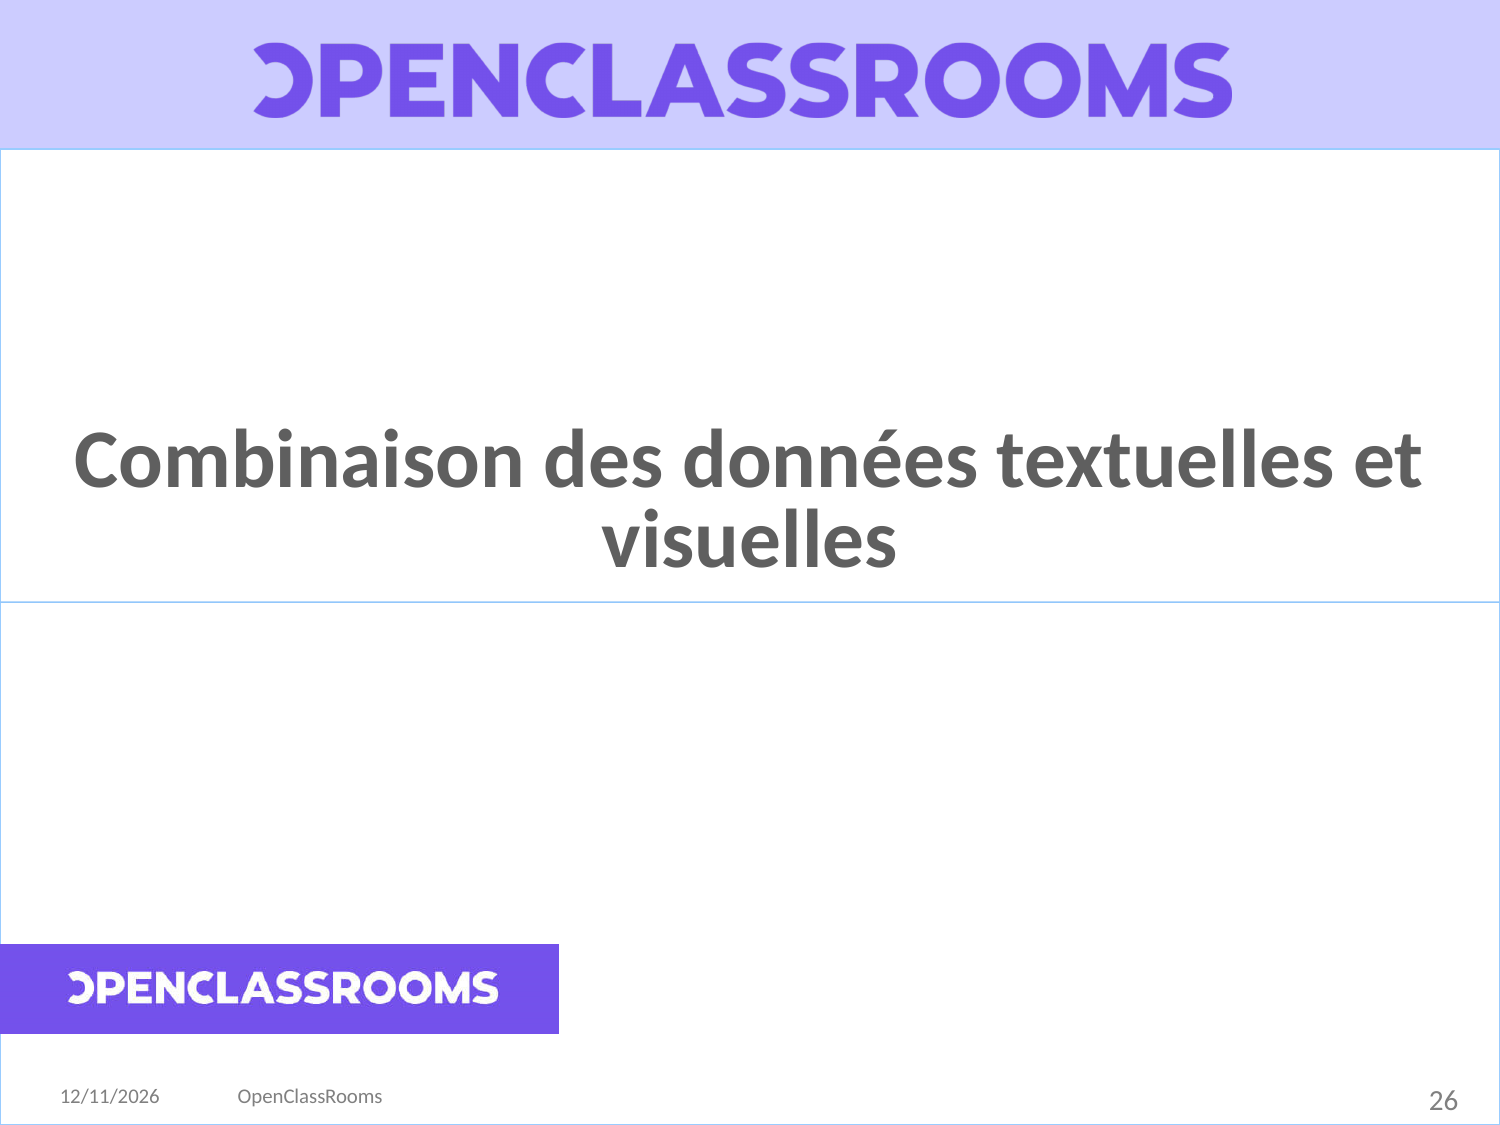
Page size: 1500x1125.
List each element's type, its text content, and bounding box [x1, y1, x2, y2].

picture [0, 944, 559, 1034]
picture [254, 43, 1231, 118]
slide_number 26 [1406, 1084, 1459, 1118]
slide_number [59, 1084, 163, 1109]
footer OpenClassRooms [237, 1084, 391, 1109]
title Combinaison des données textuelles et visuelles [0, 419, 1500, 584]
